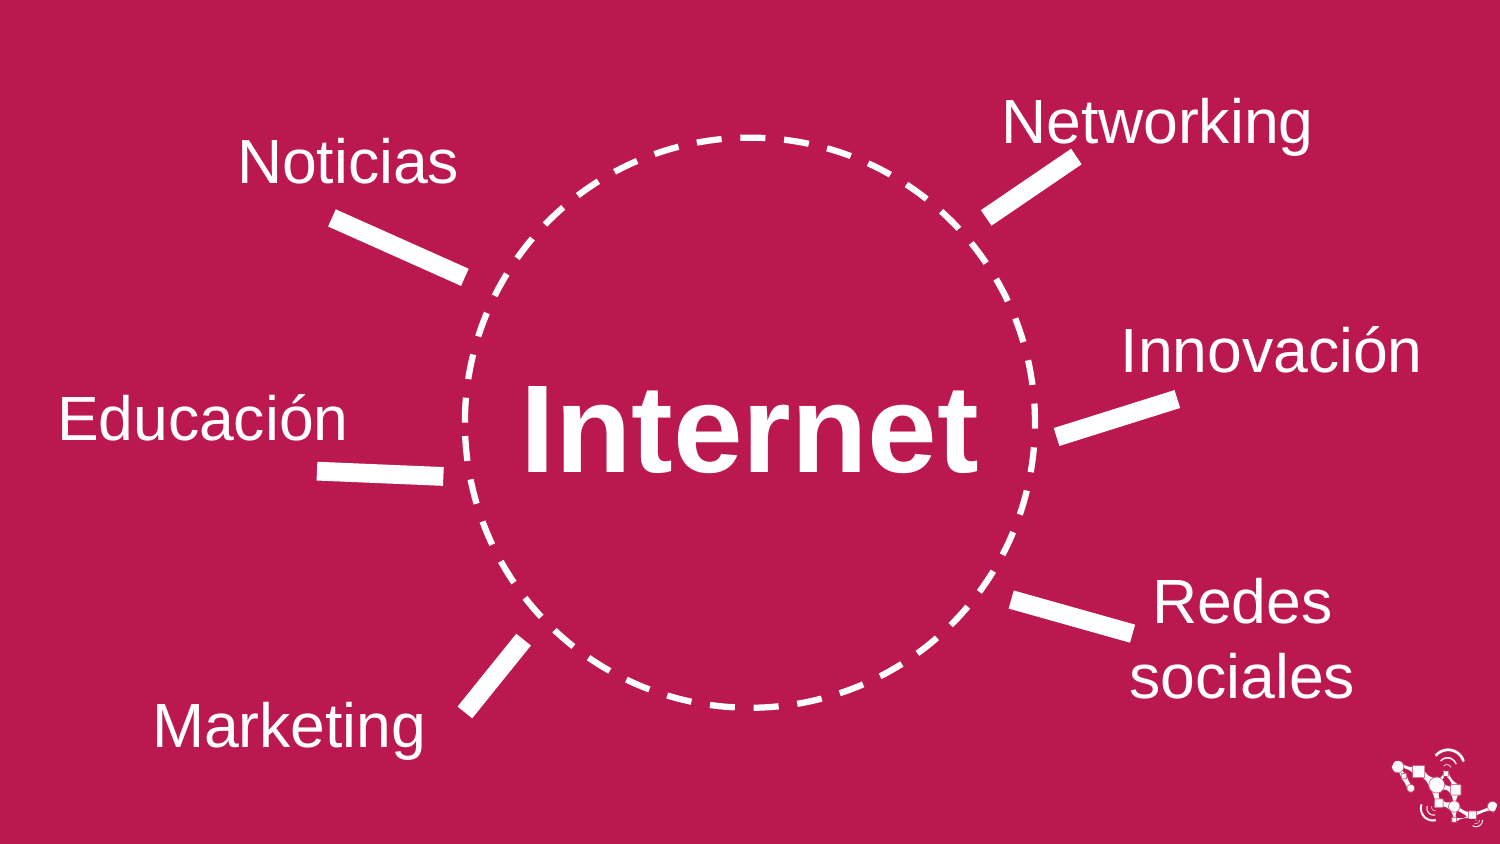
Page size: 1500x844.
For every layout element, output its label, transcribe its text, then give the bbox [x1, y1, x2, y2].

text_box Marketing [137, 670, 502, 783]
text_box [331, 217, 466, 278]
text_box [1010, 599, 1133, 634]
text_box Redes sociales [1060, 546, 1425, 659]
text_box Innovación [1105, 295, 1471, 408]
text_box Noticias [222, 106, 486, 218]
text_box Educación [42, 363, 407, 475]
picture [1387, 731, 1500, 844]
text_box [464, 639, 524, 713]
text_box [1056, 398, 1178, 438]
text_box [316, 470, 444, 477]
title Internet [0, 295, 494, 551]
text_box Networking [986, 66, 1351, 179]
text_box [985, 156, 1077, 219]
title Internet [1005, 295, 1500, 551]
text_box [464, 137, 1036, 708]
